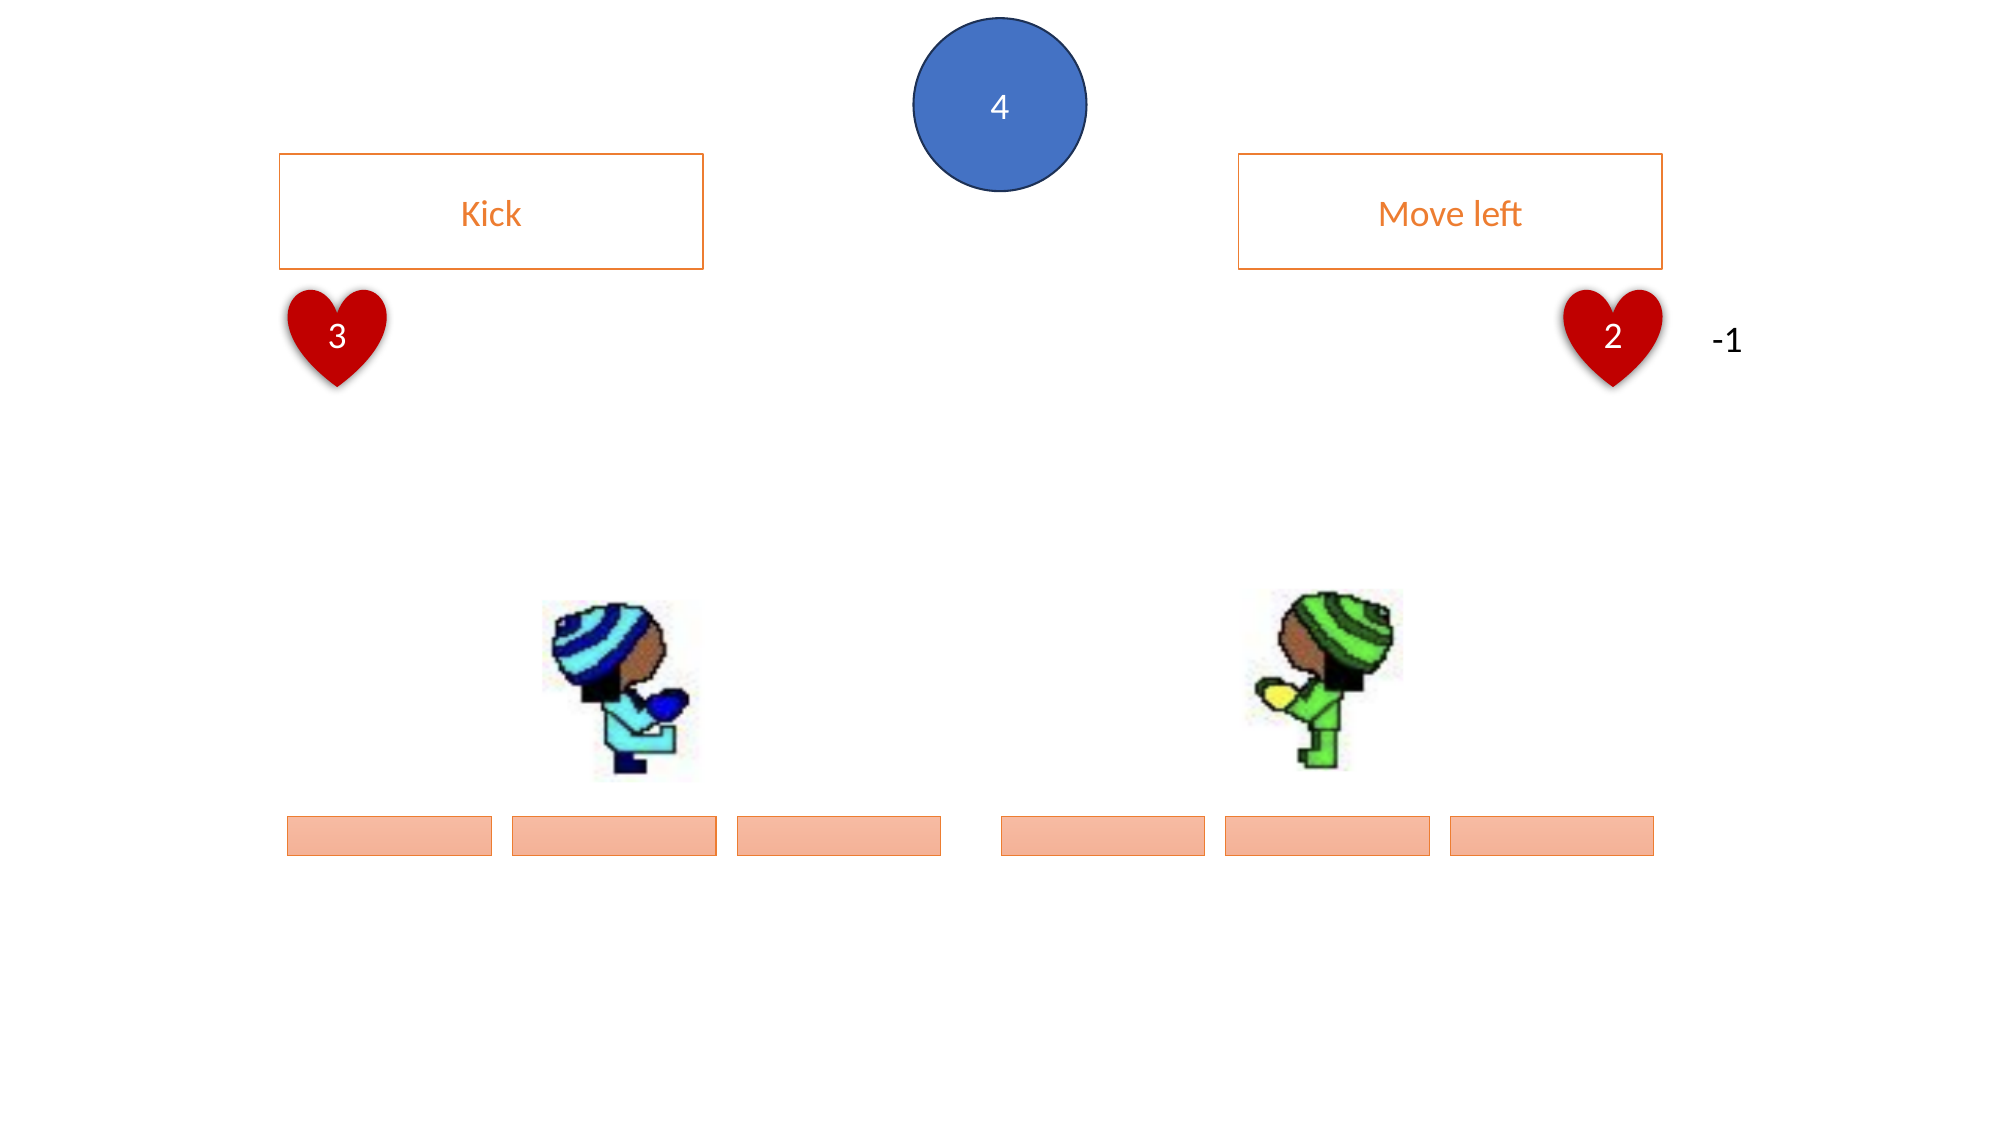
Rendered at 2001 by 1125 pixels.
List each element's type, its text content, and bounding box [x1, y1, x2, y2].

text_box [287, 816, 492, 856]
text_box [512, 816, 717, 856]
text_box Move left [1238, 153, 1663, 270]
text_box -1 [1697, 307, 1758, 368]
text_box [1450, 816, 1654, 856]
text_box Kick [279, 153, 704, 270]
text_box [1001, 816, 1205, 856]
text_box 3 [287, 289, 387, 388]
text_box 2 [1563, 289, 1663, 388]
picture [1226, 583, 1430, 795]
picture [530, 588, 709, 795]
text_box [737, 816, 941, 856]
text_box [1225, 816, 1430, 856]
text_box 4 [912, 17, 1088, 193]
